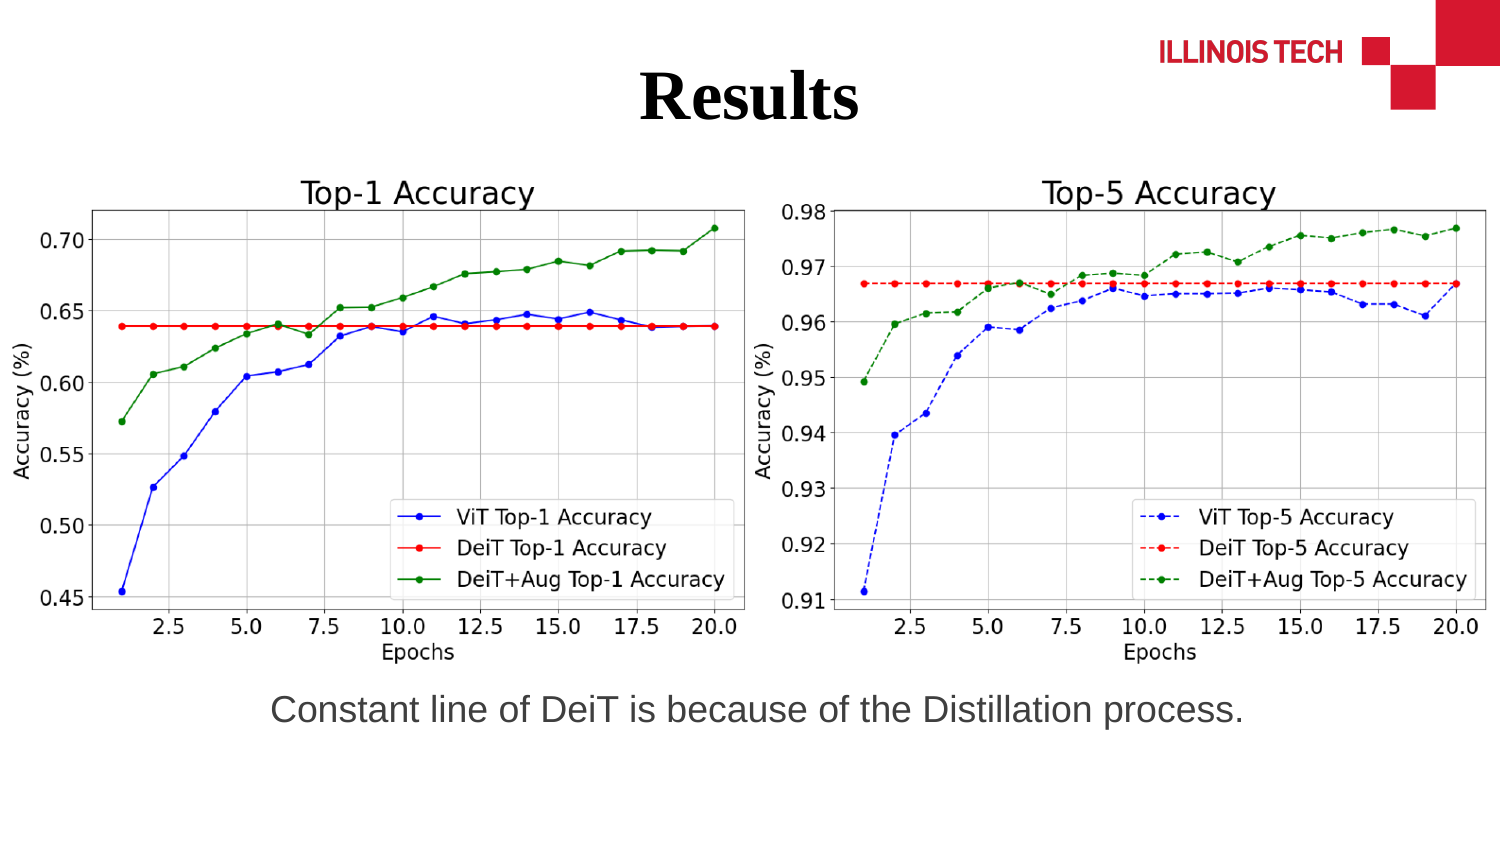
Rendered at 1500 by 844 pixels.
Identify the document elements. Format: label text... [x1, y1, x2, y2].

list [103, 680, 1397, 781]
title Results [103, 23, 1397, 159]
picture [0, 173, 1500, 671]
text_box Constant line of DeiT is because of the Distillation process. [117, 680, 1397, 749]
